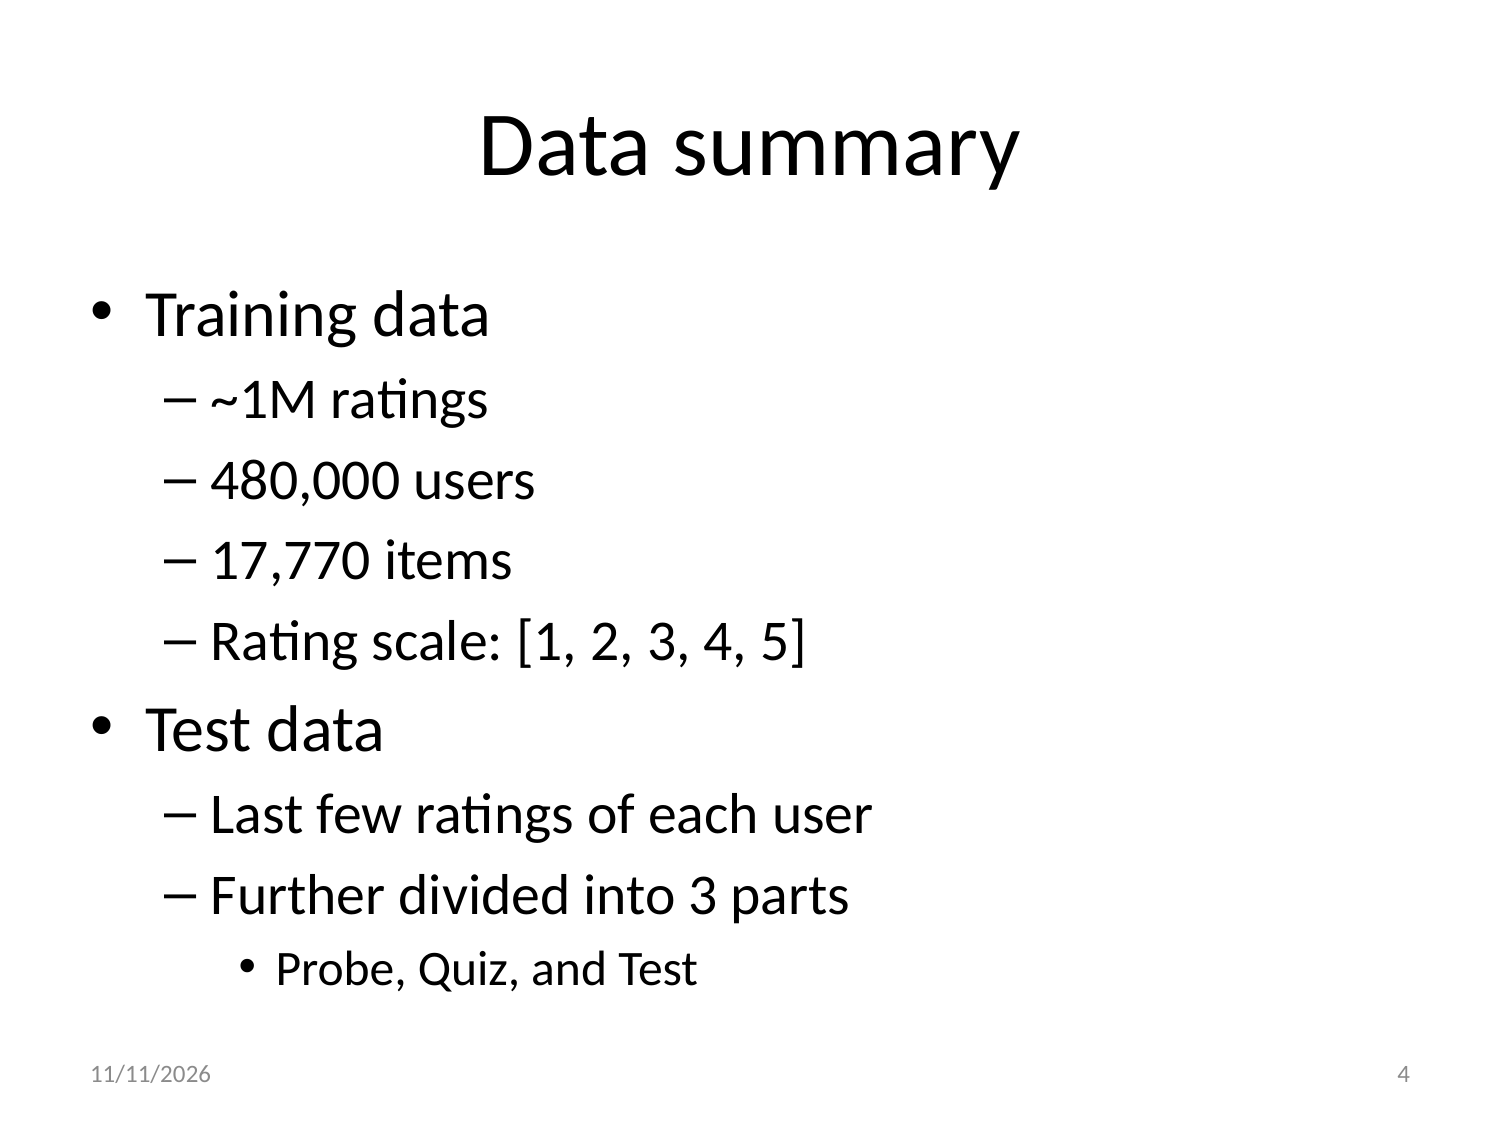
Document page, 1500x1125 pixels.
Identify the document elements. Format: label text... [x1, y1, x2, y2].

slide_number 4 [1074, 1042, 1425, 1103]
list Training data ~1M ratings 480,000 users 17,770 items Rating scale: [1, 2, 3, 4, 5] Test data Last few ratings of each user Further divided into 3 parts Probe, Quiz, and Test [75, 262, 1425, 1005]
title Data summary [75, 45, 1425, 233]
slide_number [75, 1042, 425, 1103]
